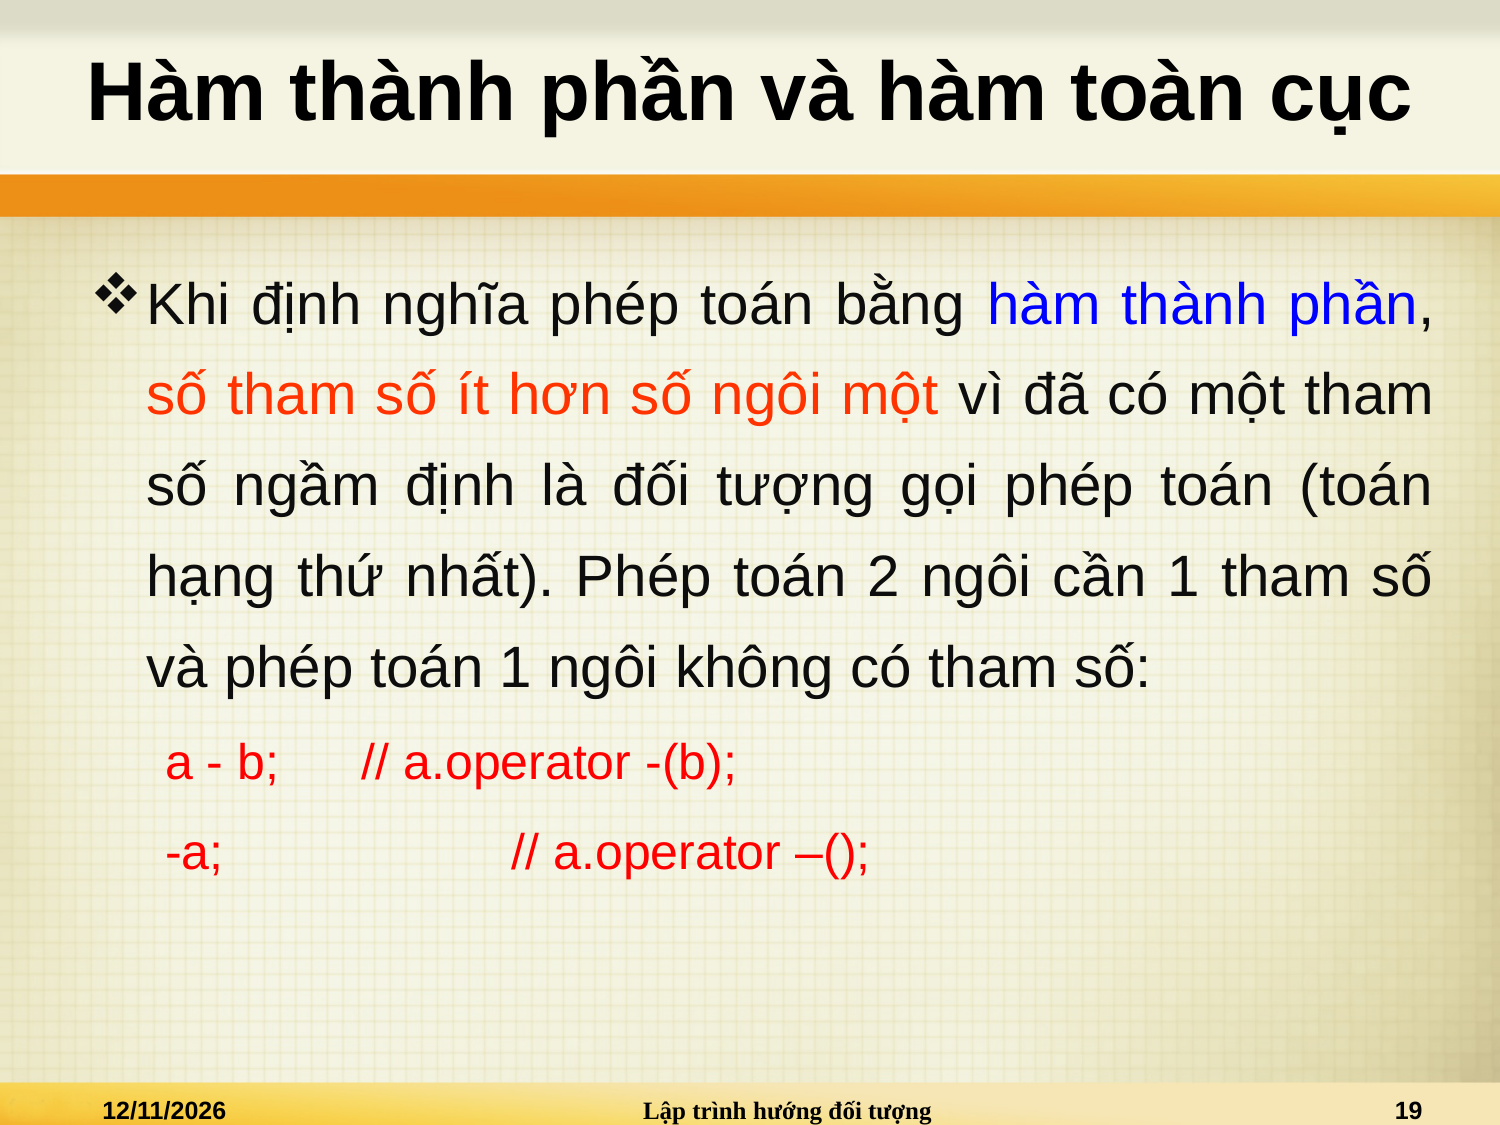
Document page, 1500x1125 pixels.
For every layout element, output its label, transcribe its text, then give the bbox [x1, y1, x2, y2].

slide_number 19 [1087, 1087, 1438, 1125]
title Hàm thành phần và hàm toàn cục [0, 0, 1500, 175]
list Khi định nghĩa phép toán bằng hàm thành phần, số tham số ít hơn số ngôi một vì đã có một tham số ngầm định là đối tượng gọi phép toán (toán hạng thứ nhất). Phép toán 2 ngôi cần 1 tham số và phép toán 1 ngôi không có tham số: a - b; // a.operator -(b); -a; // a.operator –(); [75, 237, 1450, 1046]
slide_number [87, 1087, 438, 1125]
picture [0, 175, 1500, 1125]
footer Lập trình hướng đối tượng [549, 1087, 1025, 1125]
